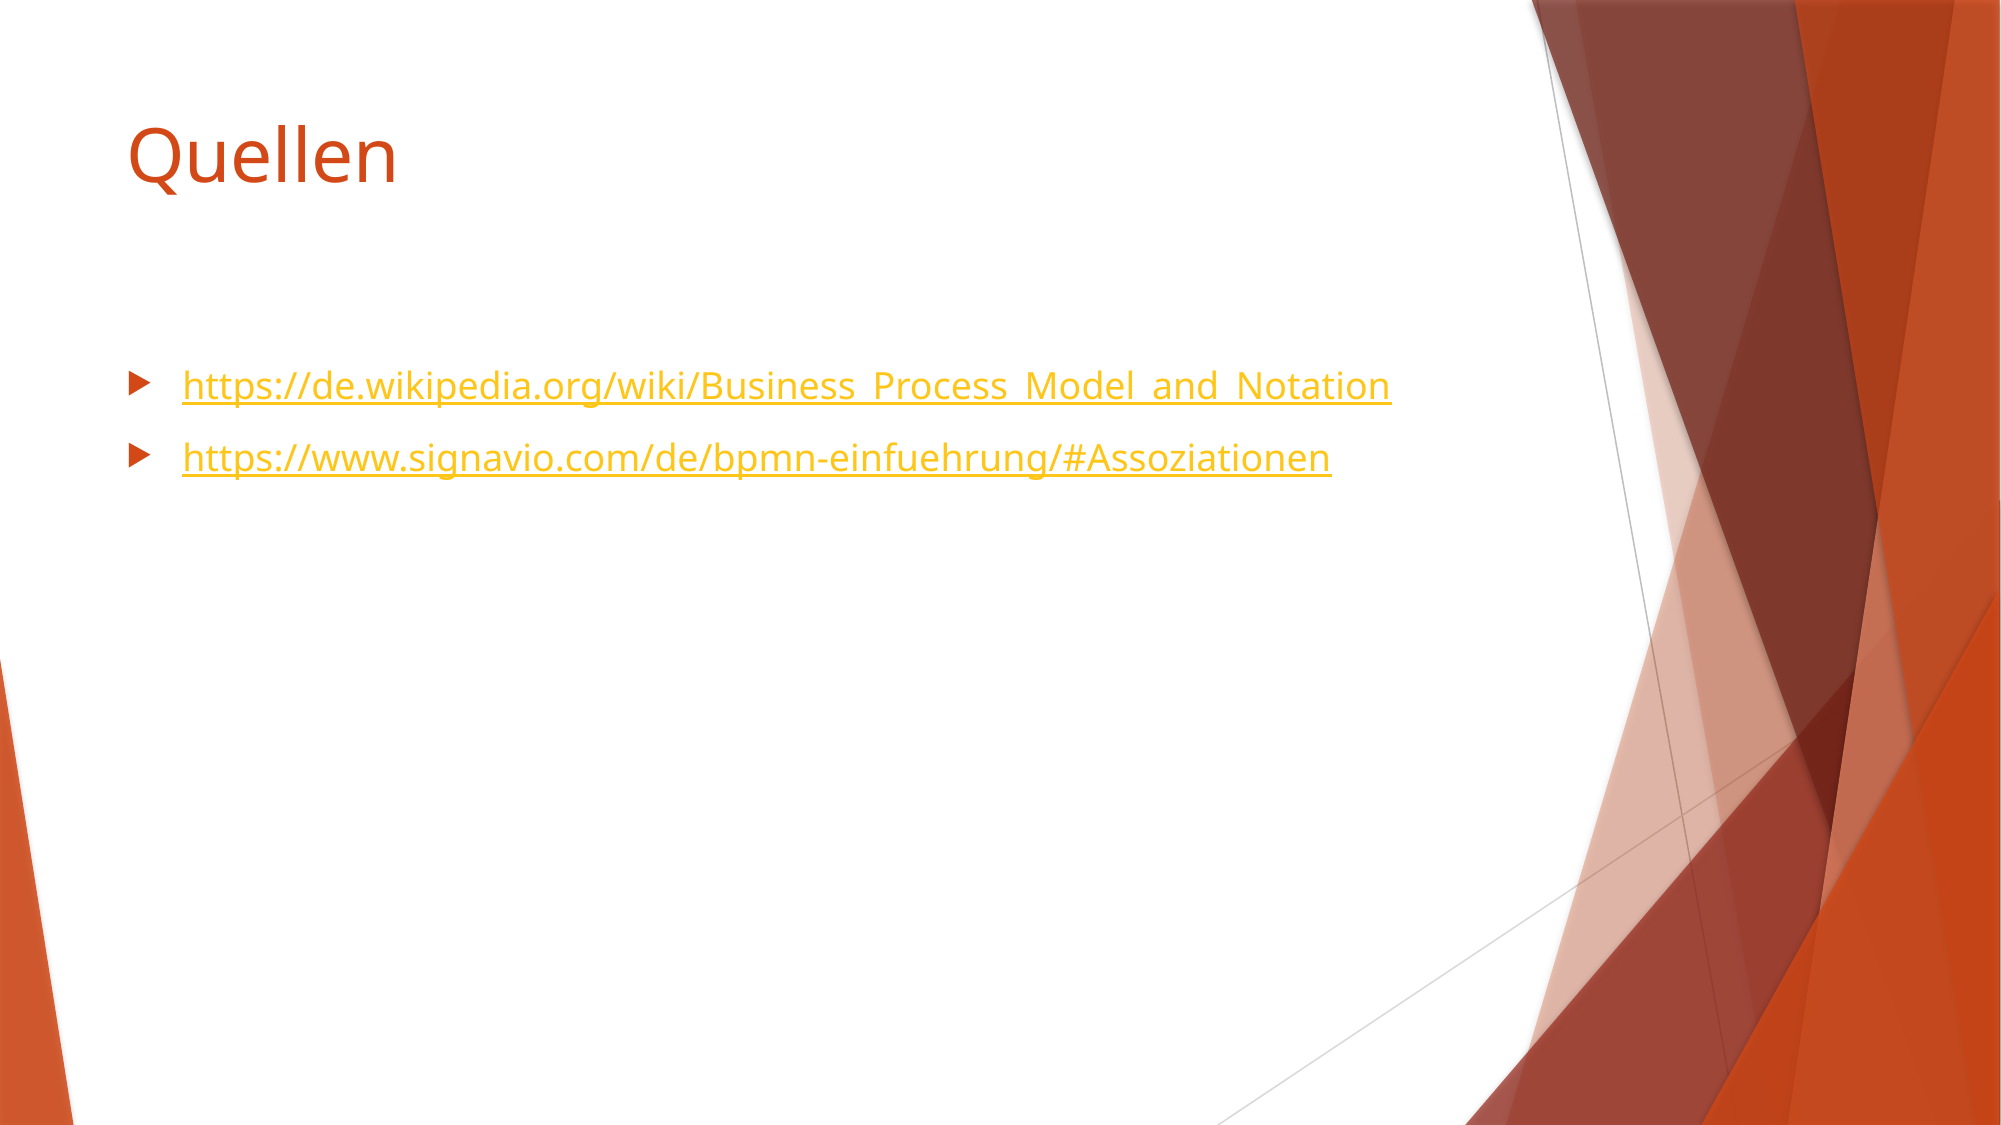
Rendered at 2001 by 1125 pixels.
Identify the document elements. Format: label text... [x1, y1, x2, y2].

list https://de.wikipedia.org/wiki/Business_Process_Model_and_Notation https://www.signavio.com/de/bpmn-einfuehrung/#Assoziationen [111, 354, 1522, 992]
title Quellen [111, 99, 1522, 317]
